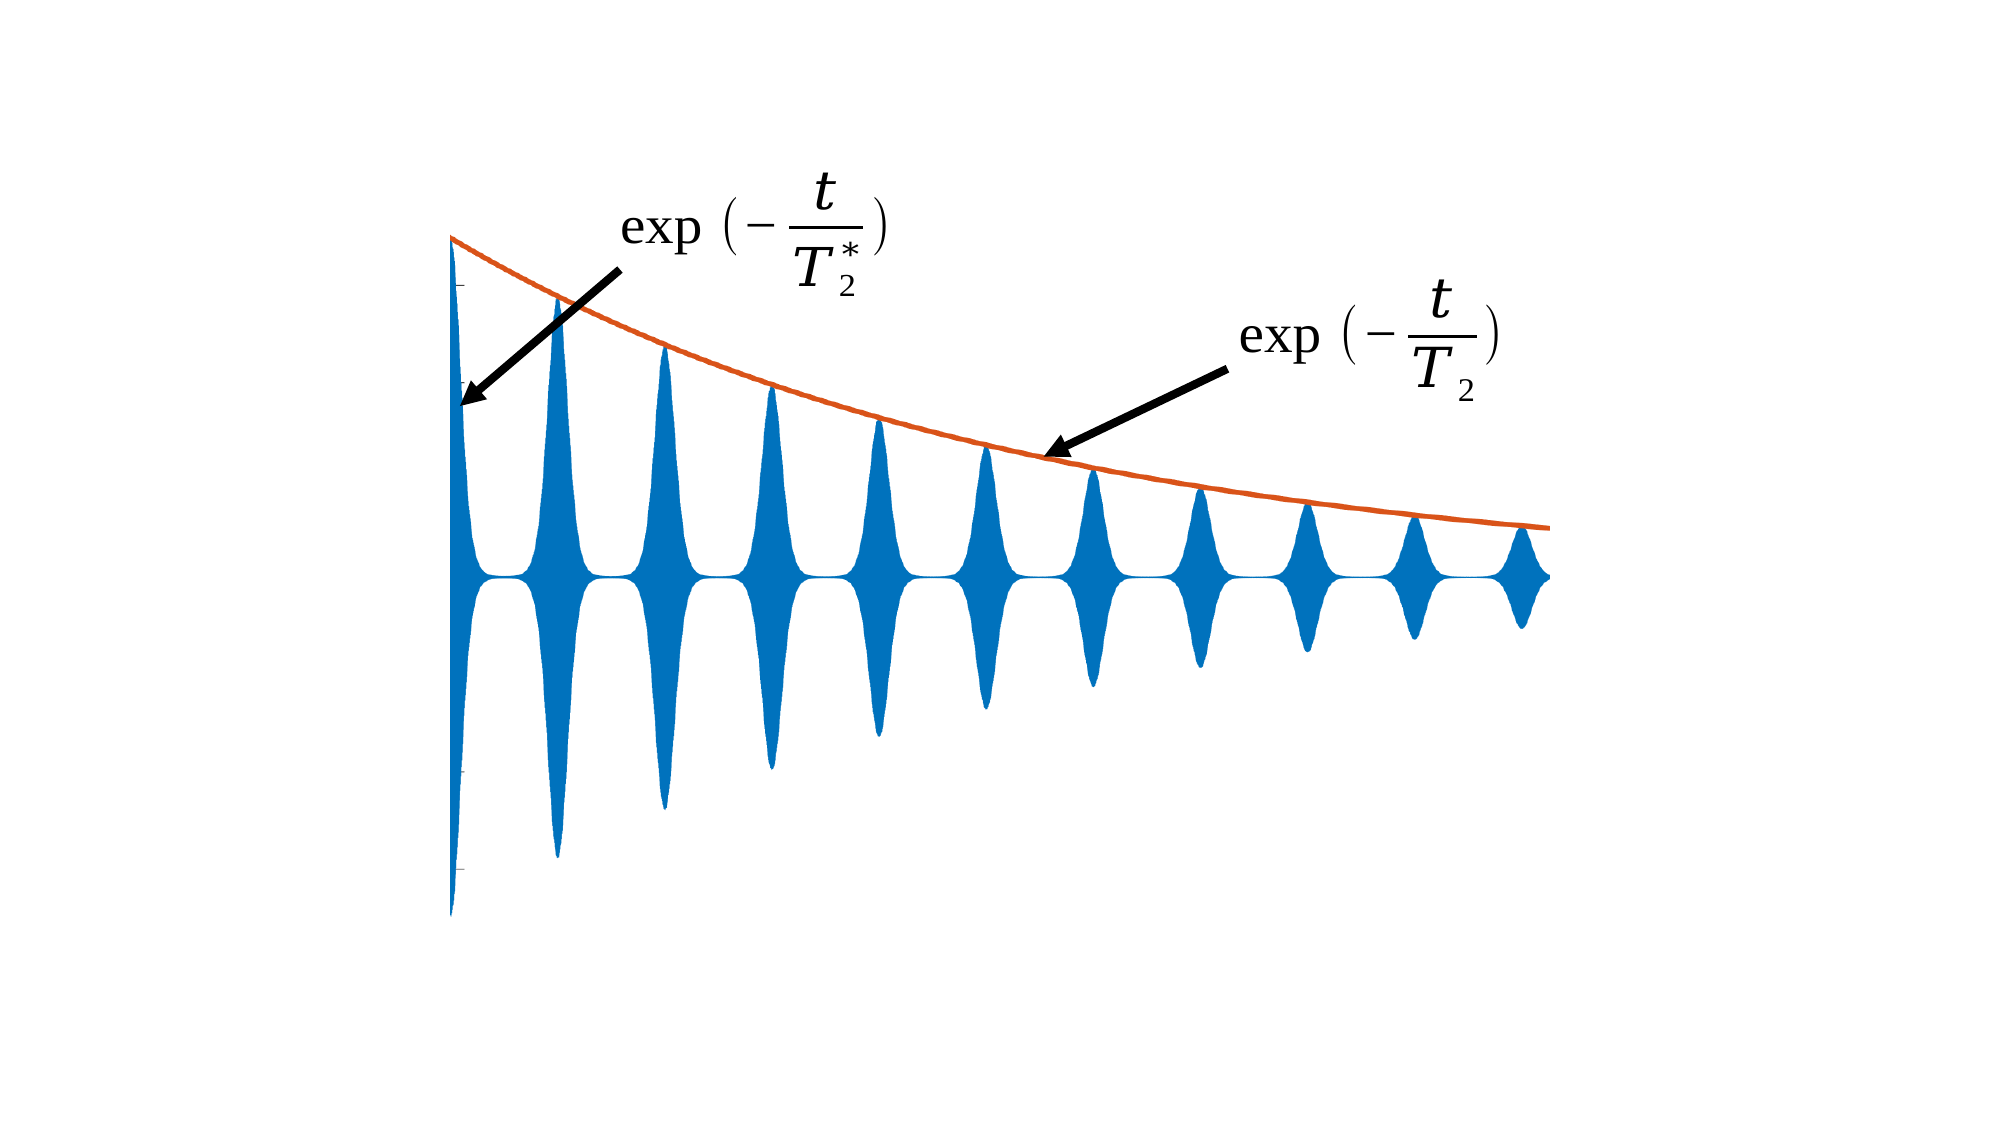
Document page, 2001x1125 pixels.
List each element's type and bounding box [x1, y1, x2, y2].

picture [449, 221, 1550, 934]
text_box [459, 269, 620, 406]
text_box [1043, 368, 1228, 457]
